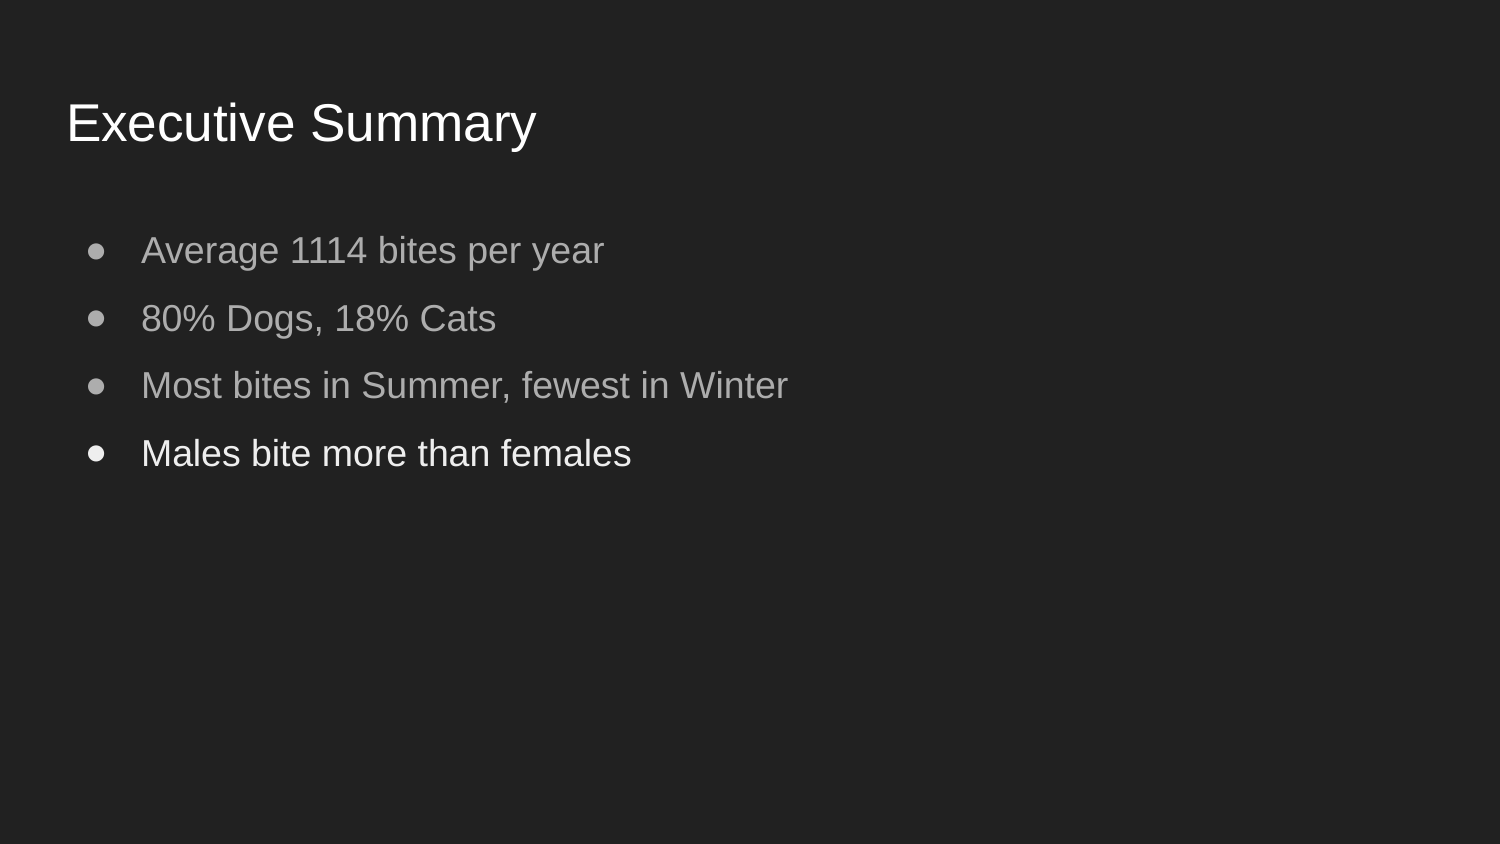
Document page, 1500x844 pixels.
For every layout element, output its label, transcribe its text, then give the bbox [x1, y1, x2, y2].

title Executive Summary [51, 72, 1449, 167]
list Average 1114 bites per year 80% Dogs, 18% Cats Most bites in Summer, fewest in Winter Males bite more than females [51, 189, 1449, 750]
